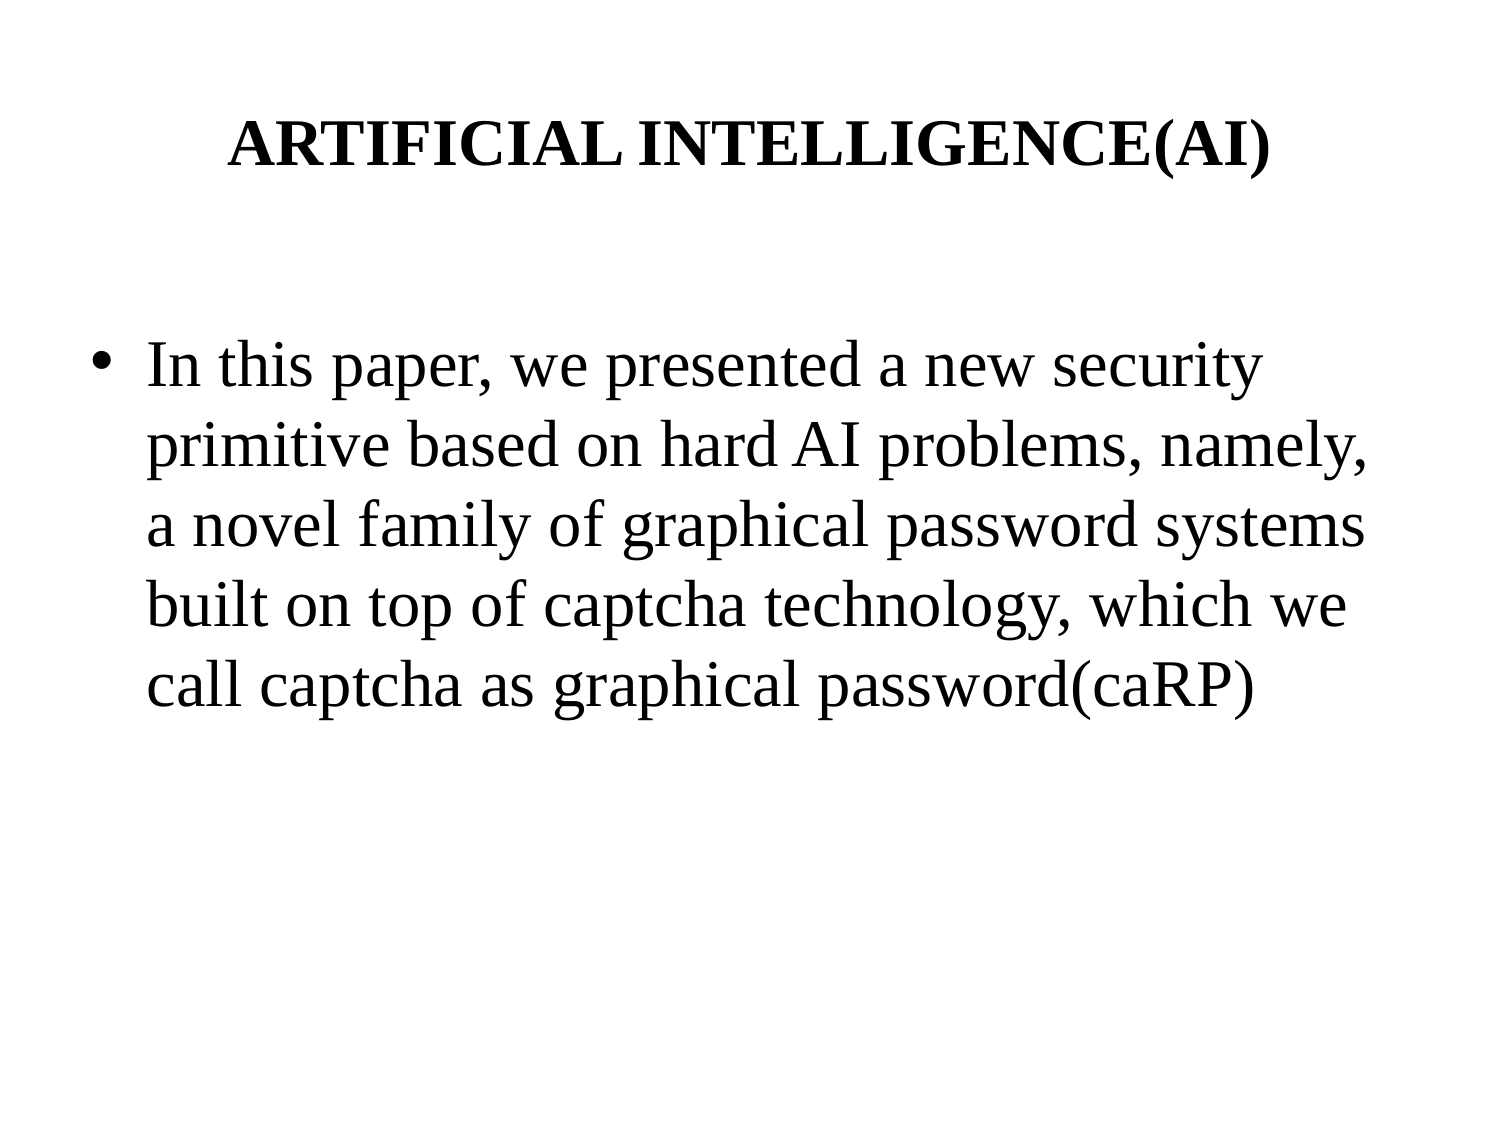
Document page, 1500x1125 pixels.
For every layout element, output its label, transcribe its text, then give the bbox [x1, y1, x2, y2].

list In this paper, we presented a new security primitive based on hard AI problems, namely, a novel family of graphical password systems built on top of captcha technology, which we call captcha as graphical password(caRP) [75, 312, 1425, 1055]
title ARTIFICIAL INTELLIGENCE(AI) [75, 45, 1425, 233]
